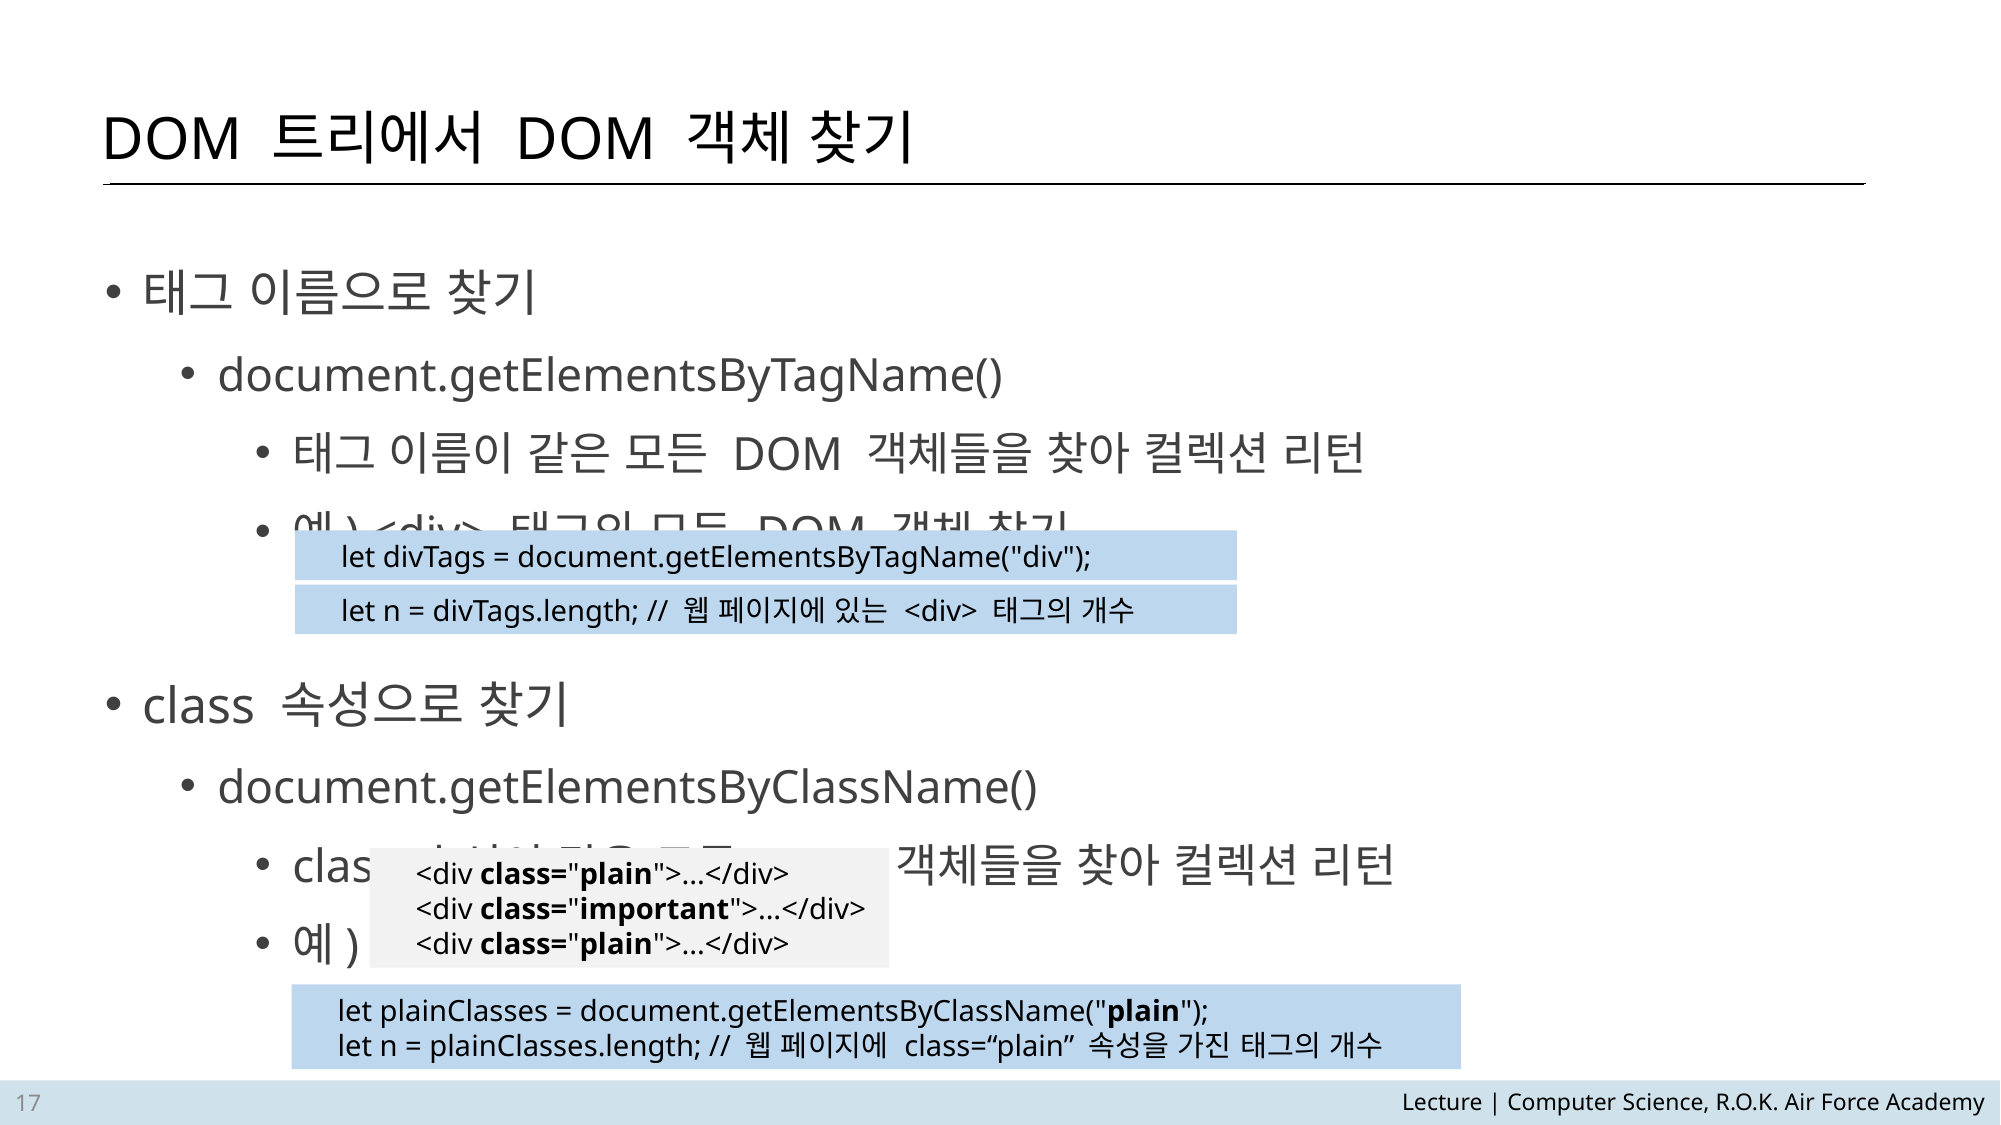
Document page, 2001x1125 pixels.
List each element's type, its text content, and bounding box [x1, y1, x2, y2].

slide_number 22 [0, 1086, 114, 1123]
text_box <div class="plain">...</div> <div class="important">...</div> <div class="plain">...</div> [369, 848, 890, 968]
text_box let divTags = document.getElementsByTagName("div"); [295, 530, 1237, 581]
list 태그 이름으로 찾기 document.getElementsByTagName() 태그 이름이 같은 모든 DOM 객체들을 찾아 컬렉션 리턴 예) <div> 태그의 모든 DOM 객체 찾기 class 속성으로 찾기 document.getElementsByClassName() class 속성이 같은 모든 DOM 객체들을 찾아 컬렉션 리턴 예) [89, 238, 1863, 1014]
list DOM 트리에서 DOM 객체 찾기 [90, 109, 1862, 172]
text_box let n = divTags.length; // 웹 페이지에 있는 <div> 태그의 개수 [295, 584, 1237, 635]
text_box let plainClasses = document.getElementsByClassName("plain"); let n = plainClasses.length; // 웹 페이지에 class=“plain” 속성을 가진 태그의 개수 [291, 984, 1461, 1070]
